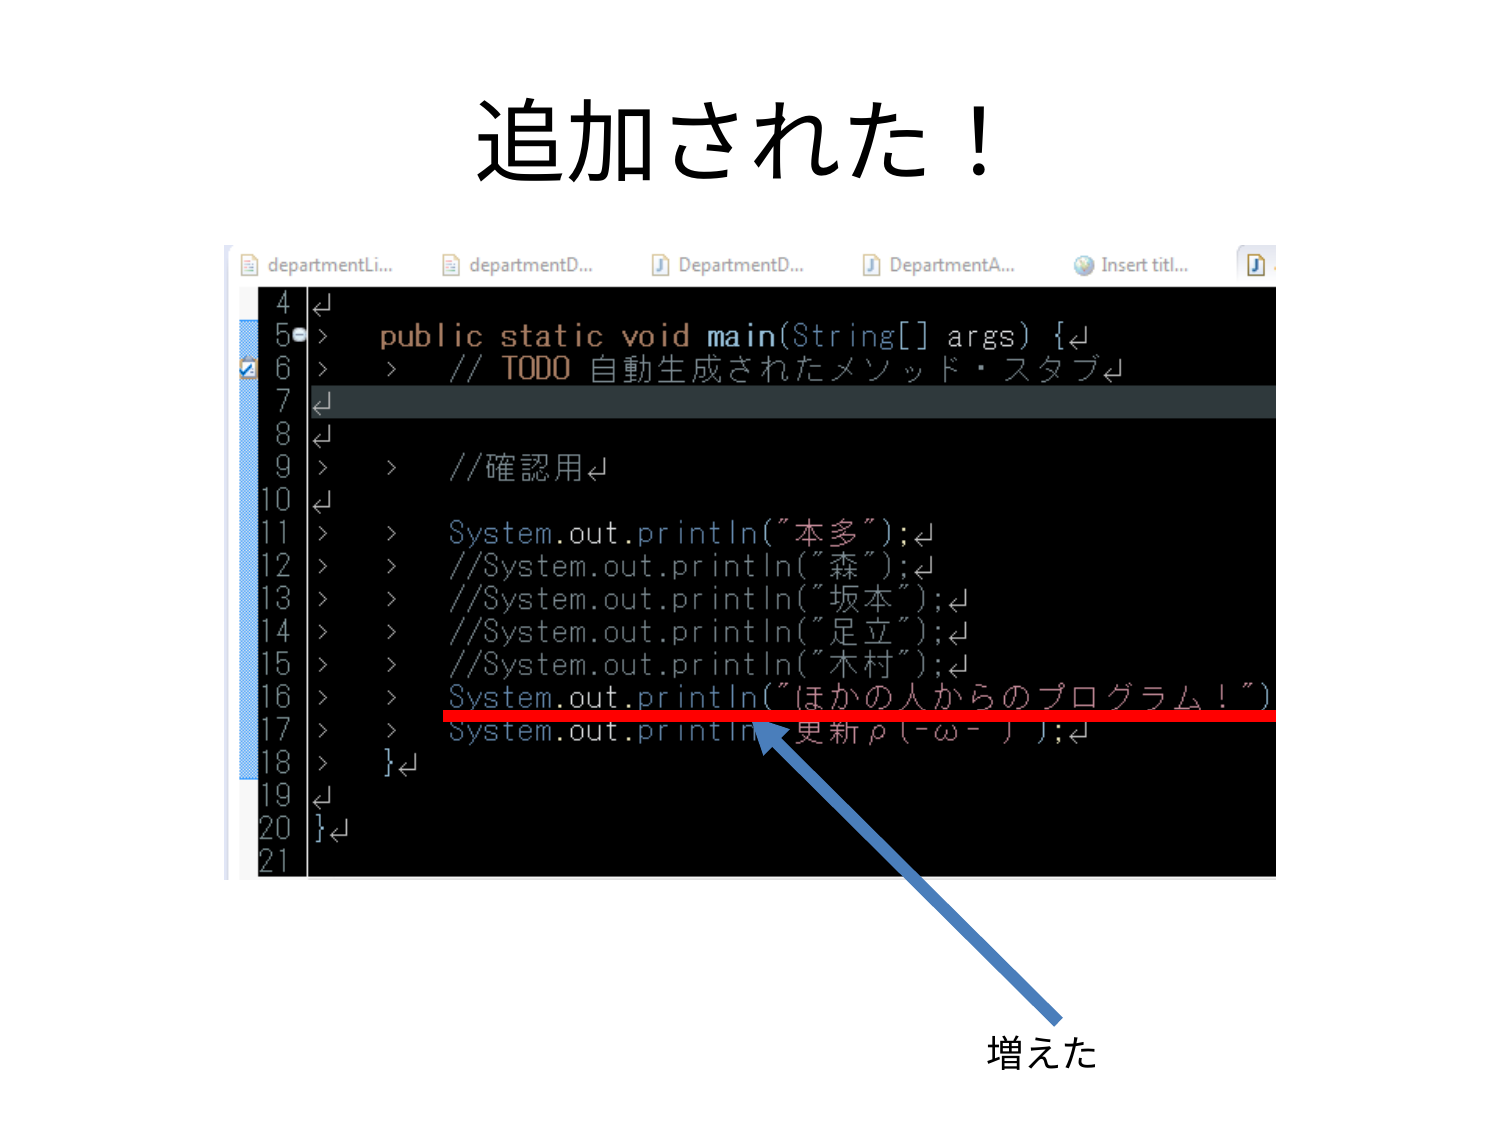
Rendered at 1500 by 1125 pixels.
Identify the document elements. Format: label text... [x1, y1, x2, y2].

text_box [749, 725, 1112, 1084]
picture [1112, 717, 1276, 880]
picture [223, 244, 1276, 880]
title 追加された！ [75, 45, 1425, 233]
